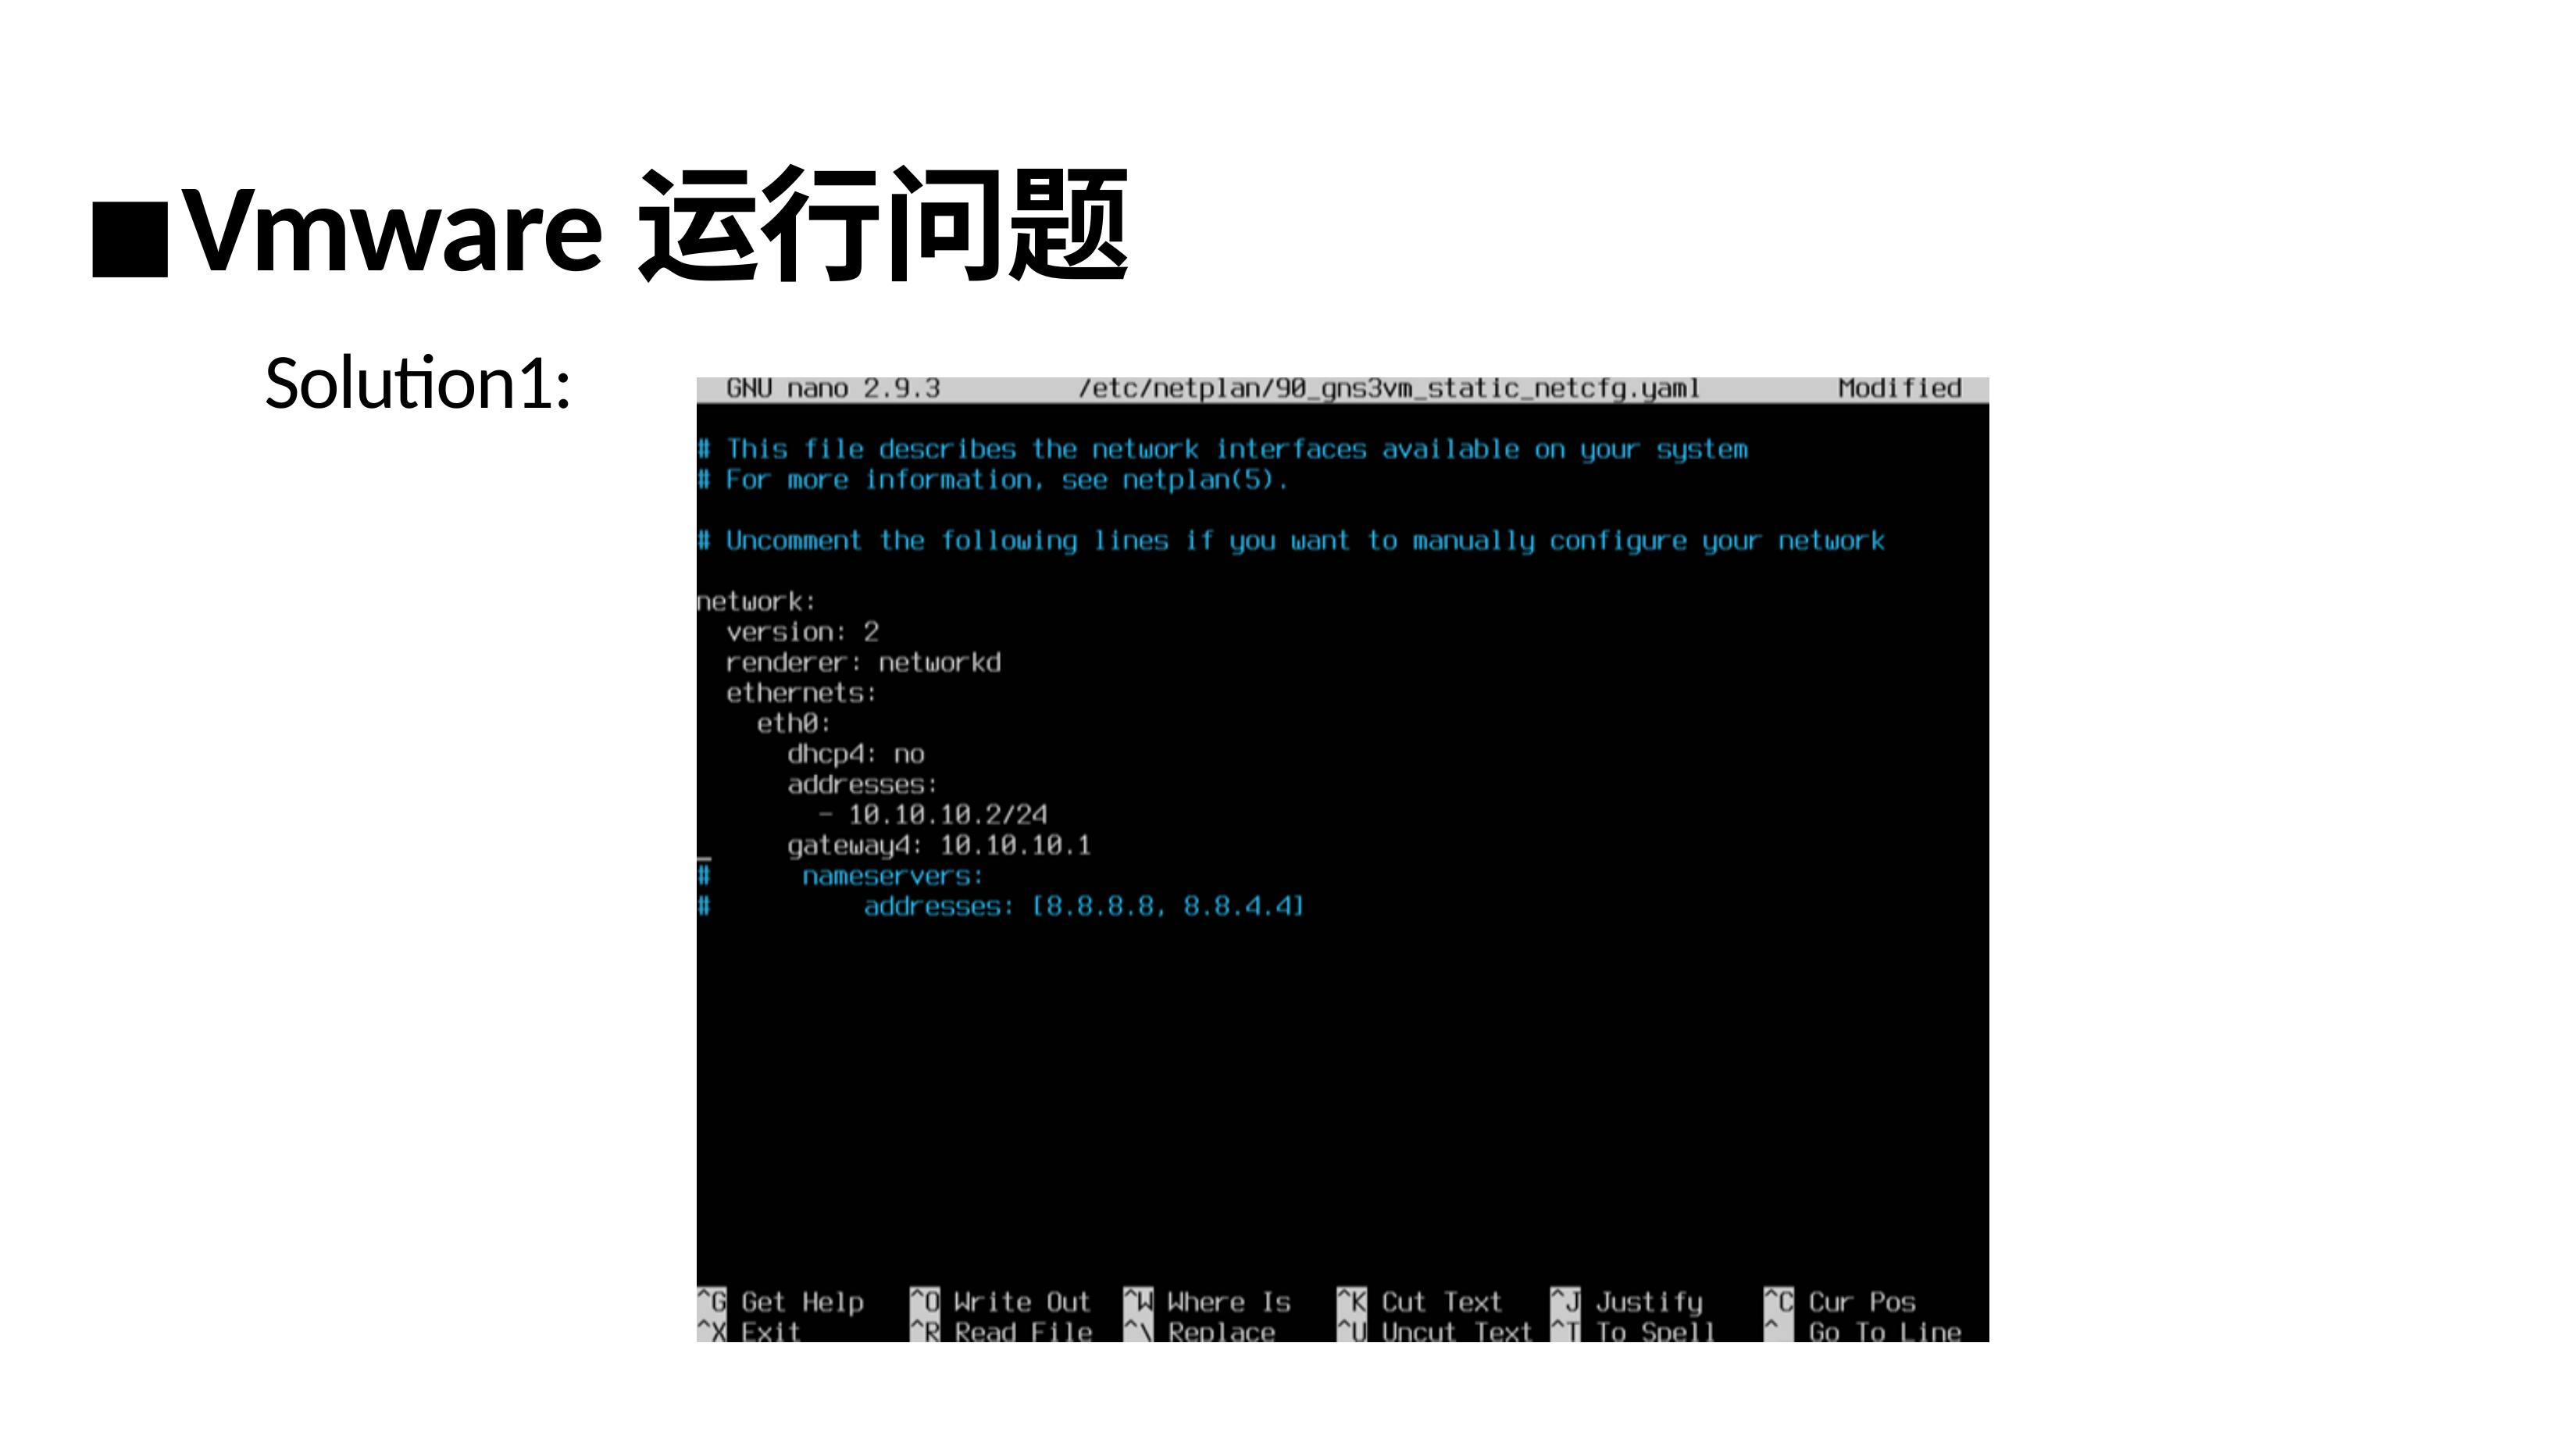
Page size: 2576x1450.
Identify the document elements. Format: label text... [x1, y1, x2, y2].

text_box Vmware运行问题 [77, 138, 1318, 296]
picture [697, 377, 1990, 1343]
text_box Solution1: [252, 324, 2294, 430]
